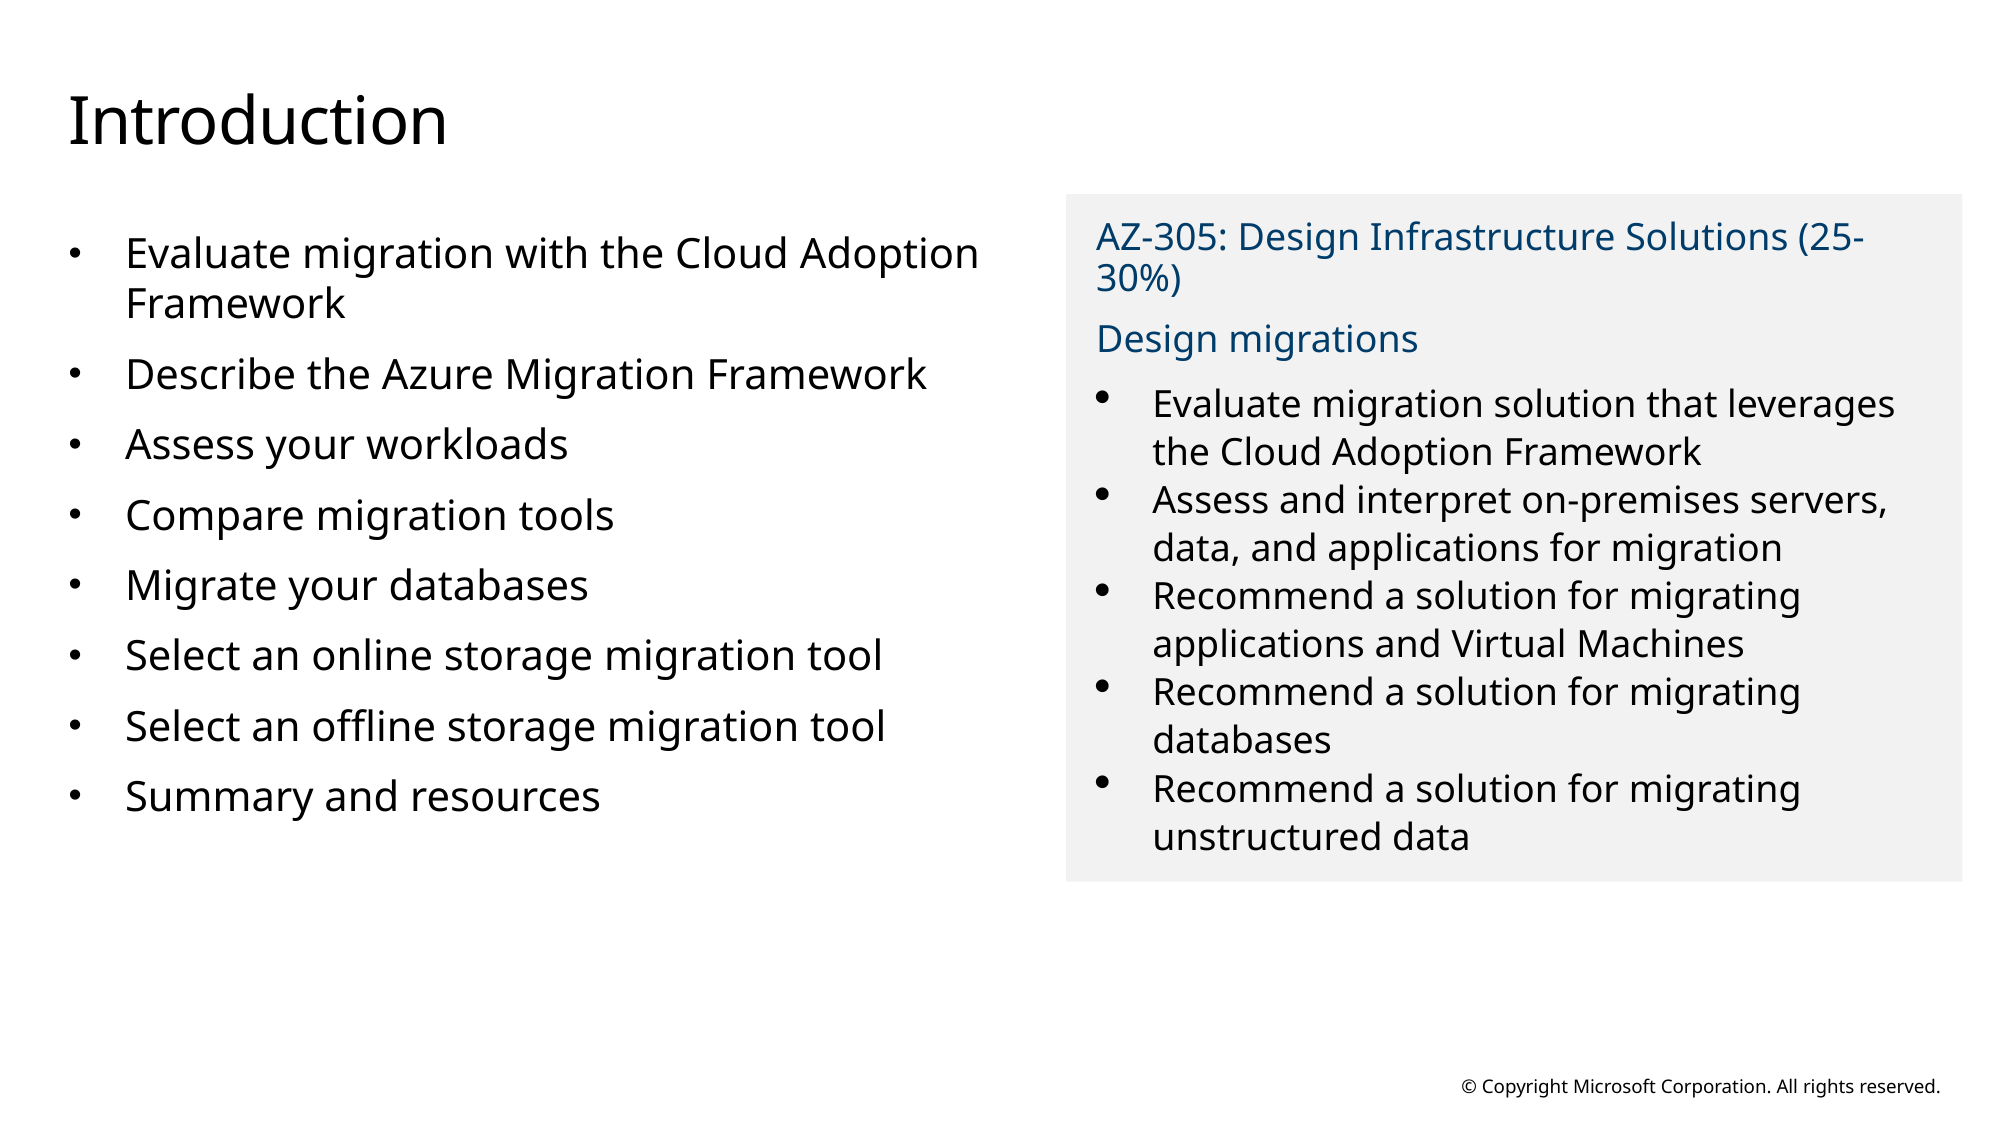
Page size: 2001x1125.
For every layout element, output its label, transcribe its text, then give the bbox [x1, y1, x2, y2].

title Introduction [68, 72, 1930, 184]
list Evaluate migration with the Cloud Adoption Framework Describe the Azure Migration Framework Assess your workloads Compare migration tools Migrate your databases Select an online storage migration tool Select an offline storage migration tool Summary and resources [68, 212, 1066, 845]
text_box AZ-305: Design Infrastructure Solutions (25-30%) Design migrations Evaluate migration solution that leverages the Cloud Adoption Framework Assess and interpret on-premises servers, data, and applications for migration Recommend a solution for migrating applications and Virtual Machines Recommend a solution for migrating databases Recommend a solution for migrating unstructured data [1066, 194, 1963, 882]
